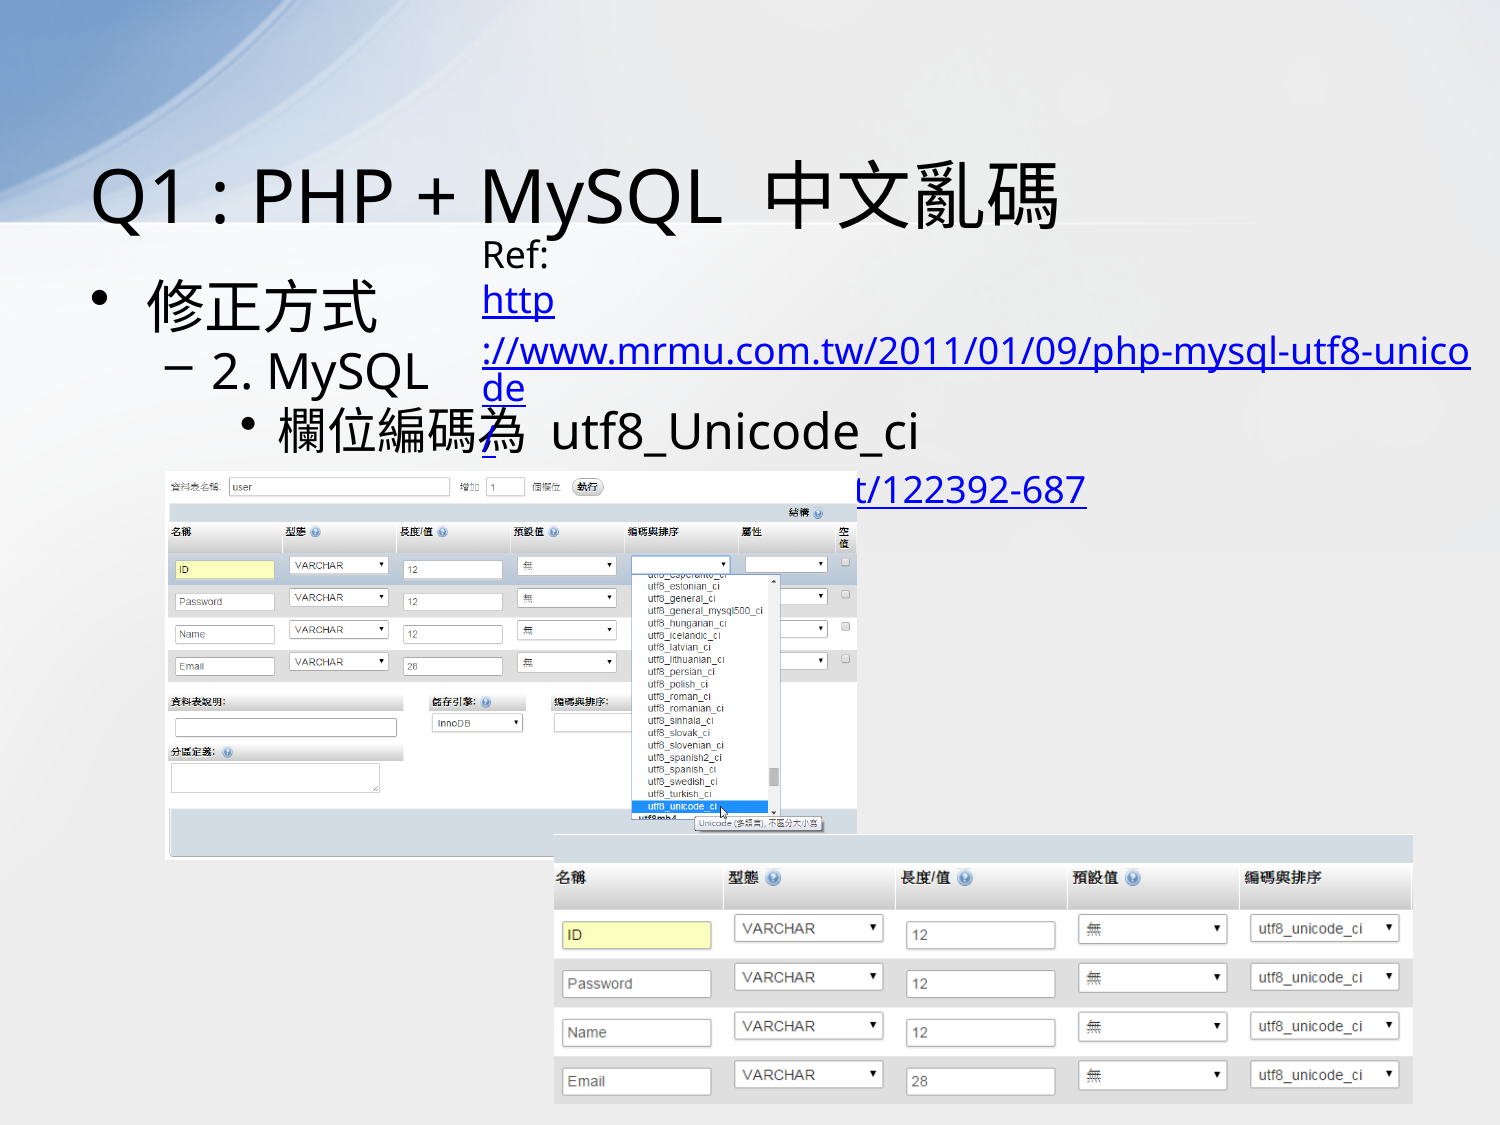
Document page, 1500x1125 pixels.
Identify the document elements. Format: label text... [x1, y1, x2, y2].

list 修正方式 2. MySQL 欄位編碼為 utf8_Unicode_ci [75, 262, 546, 1005]
text_box Ref: http://www.mrmu.com.tw/2011/01/09/php-mysql-utf8-unicode/ http://codex.wiki/post/122392-687 [466, 223, 1500, 533]
title Q1 : PHP + MySQL 中文亂碼 [75, 58, 1425, 247]
picture [0, 0, 1500, 1125]
list 修正方式 2. MySQL 欄位編碼為 utf8_Unicode_ci [863, 533, 1425, 1005]
